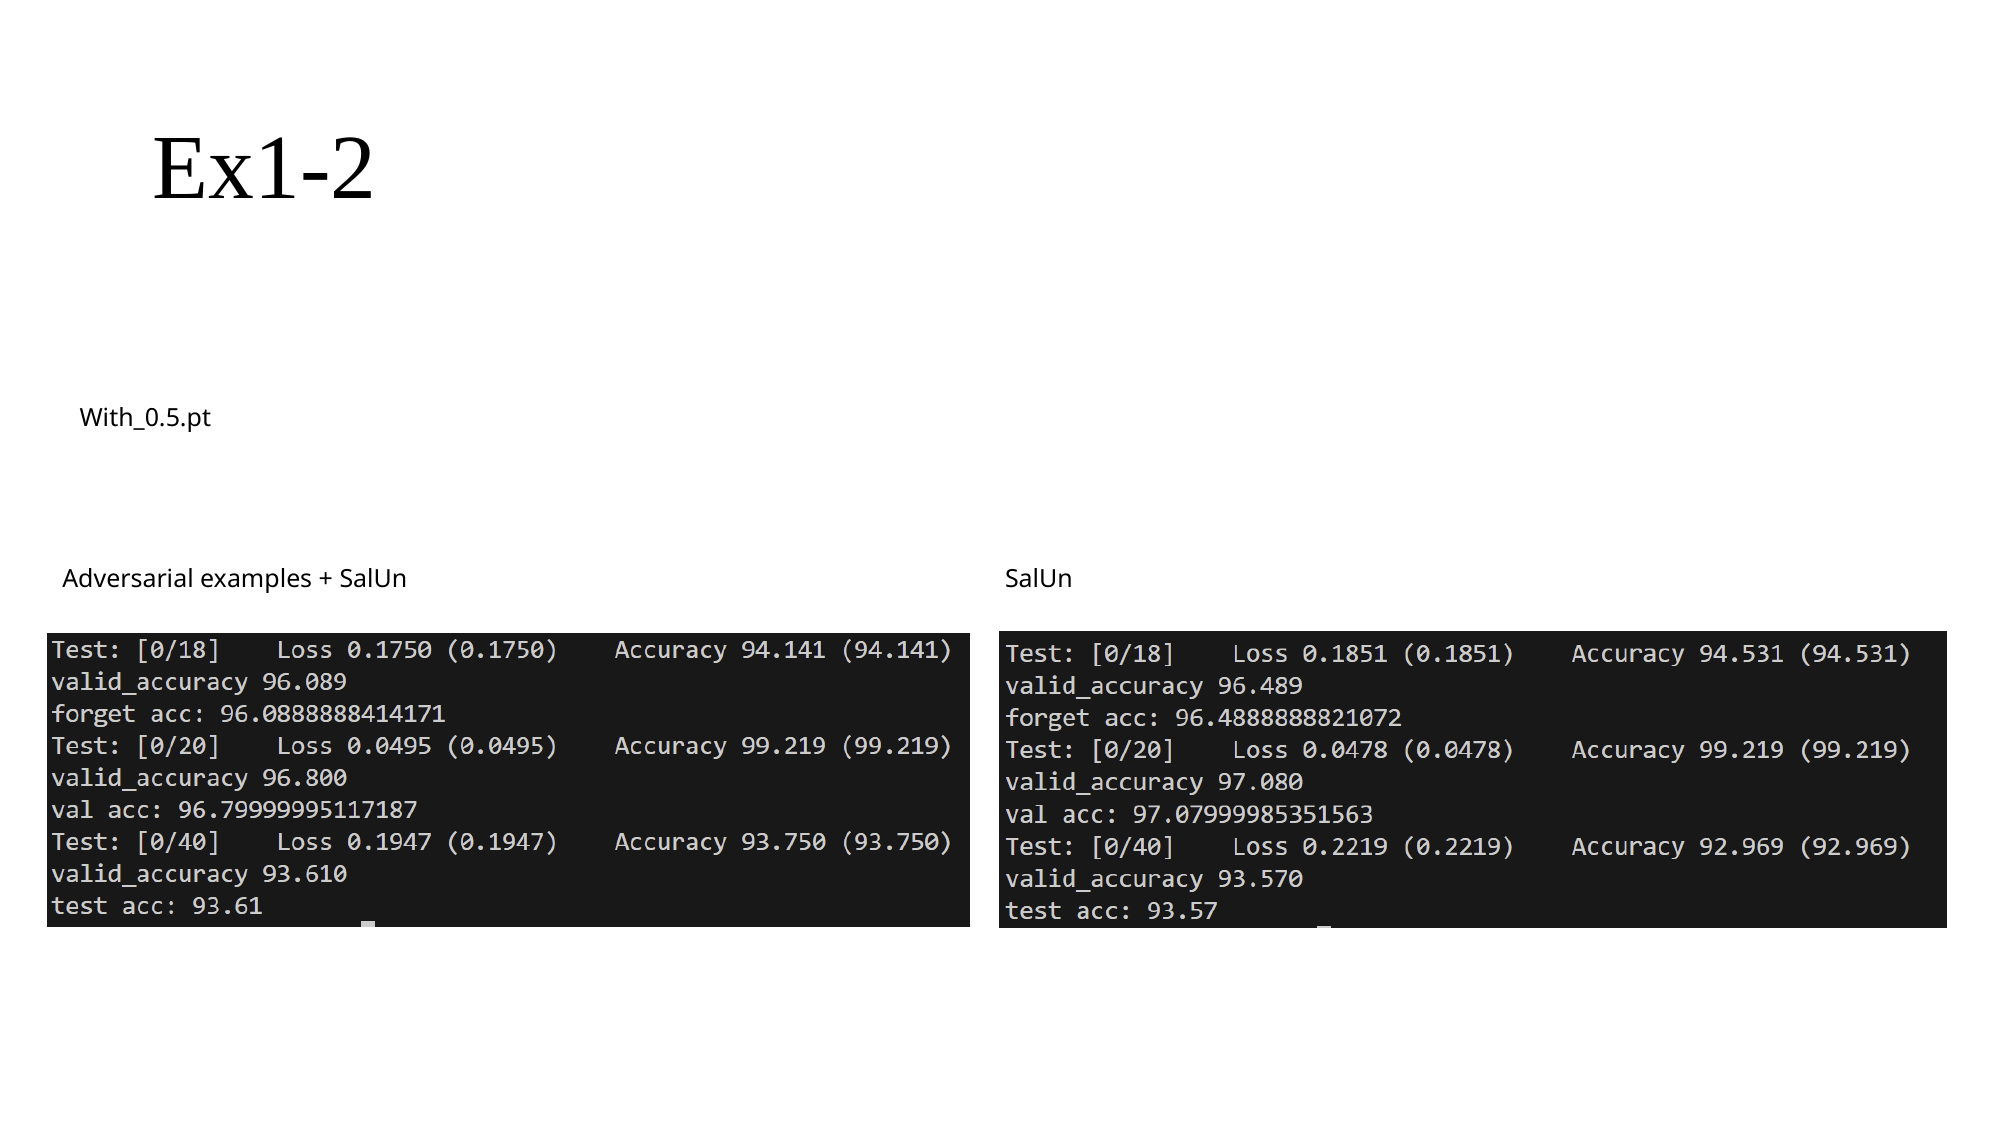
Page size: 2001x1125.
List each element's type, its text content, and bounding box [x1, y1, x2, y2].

picture [47, 632, 971, 927]
text_box Adversarial examples + SalUn [47, 555, 990, 600]
title Ex1-2 [137, 59, 1863, 278]
picture [999, 631, 1948, 929]
text_box SalUn [990, 555, 1976, 600]
text_box With_0.5.pt [64, 363, 1050, 439]
